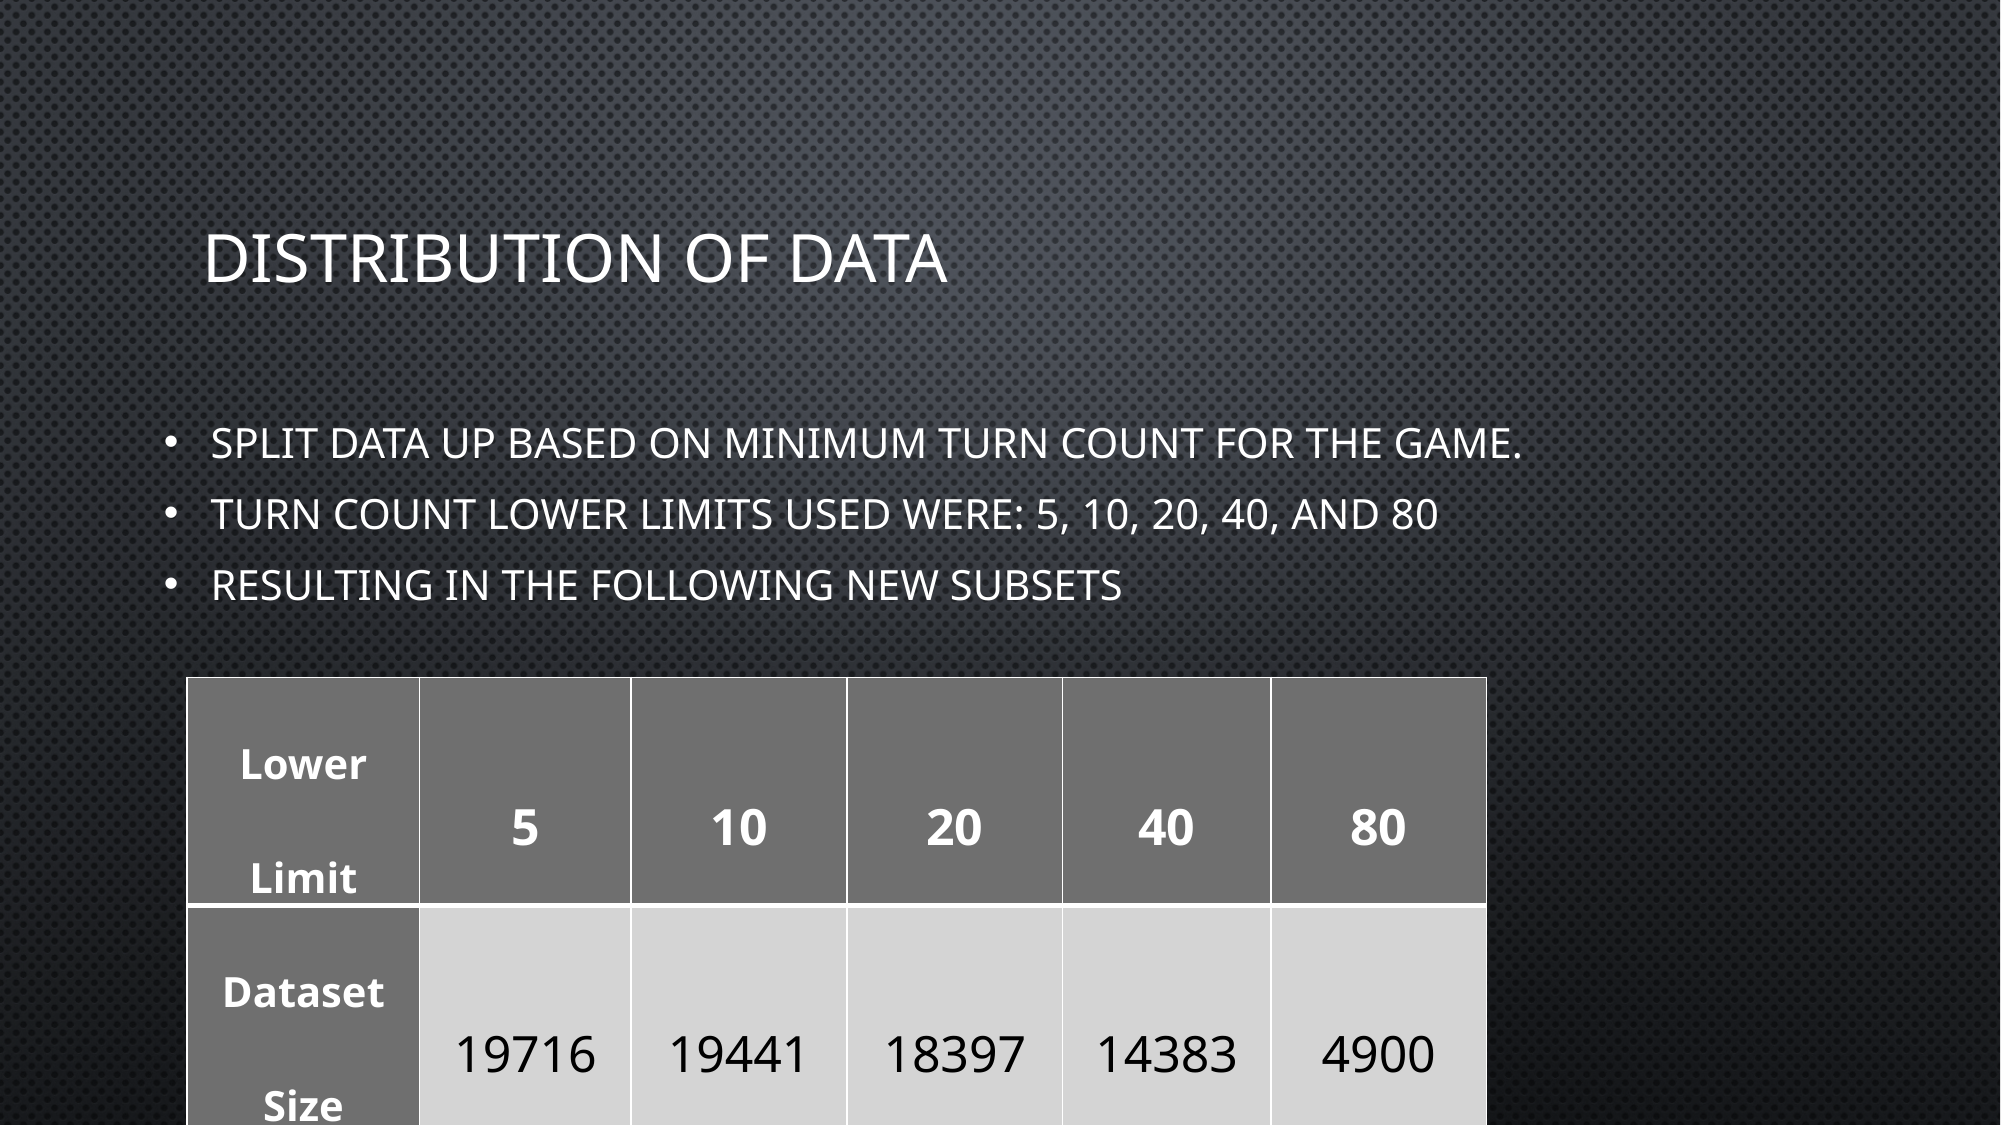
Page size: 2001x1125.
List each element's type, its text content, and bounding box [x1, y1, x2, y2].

table_header 40 [1063, 678, 1270, 903]
list Split Data up based on minimum turn count for the game. Turn count Lower Limits used were: 5, 10, 20, 40, and 80 Resulting in the following new Subsets [148, 256, 1774, 769]
table_header 20 [848, 678, 1062, 903]
table_header 80 [1272, 678, 1486, 903]
table_cell Dataset Size [188, 908, 419, 1125]
table_header Lower Limit [188, 678, 419, 903]
title Distribution of Data [187, 99, 1813, 413]
table_cell 19716 [420, 908, 630, 1125]
table_cell 18397 [848, 908, 1062, 1125]
table_cell 19441 [632, 908, 846, 1125]
table_header 10 [632, 678, 846, 903]
table_cell 4900 [1272, 908, 1486, 1125]
table_cell 14383 [1063, 908, 1270, 1125]
table_header 5 [420, 678, 630, 903]
